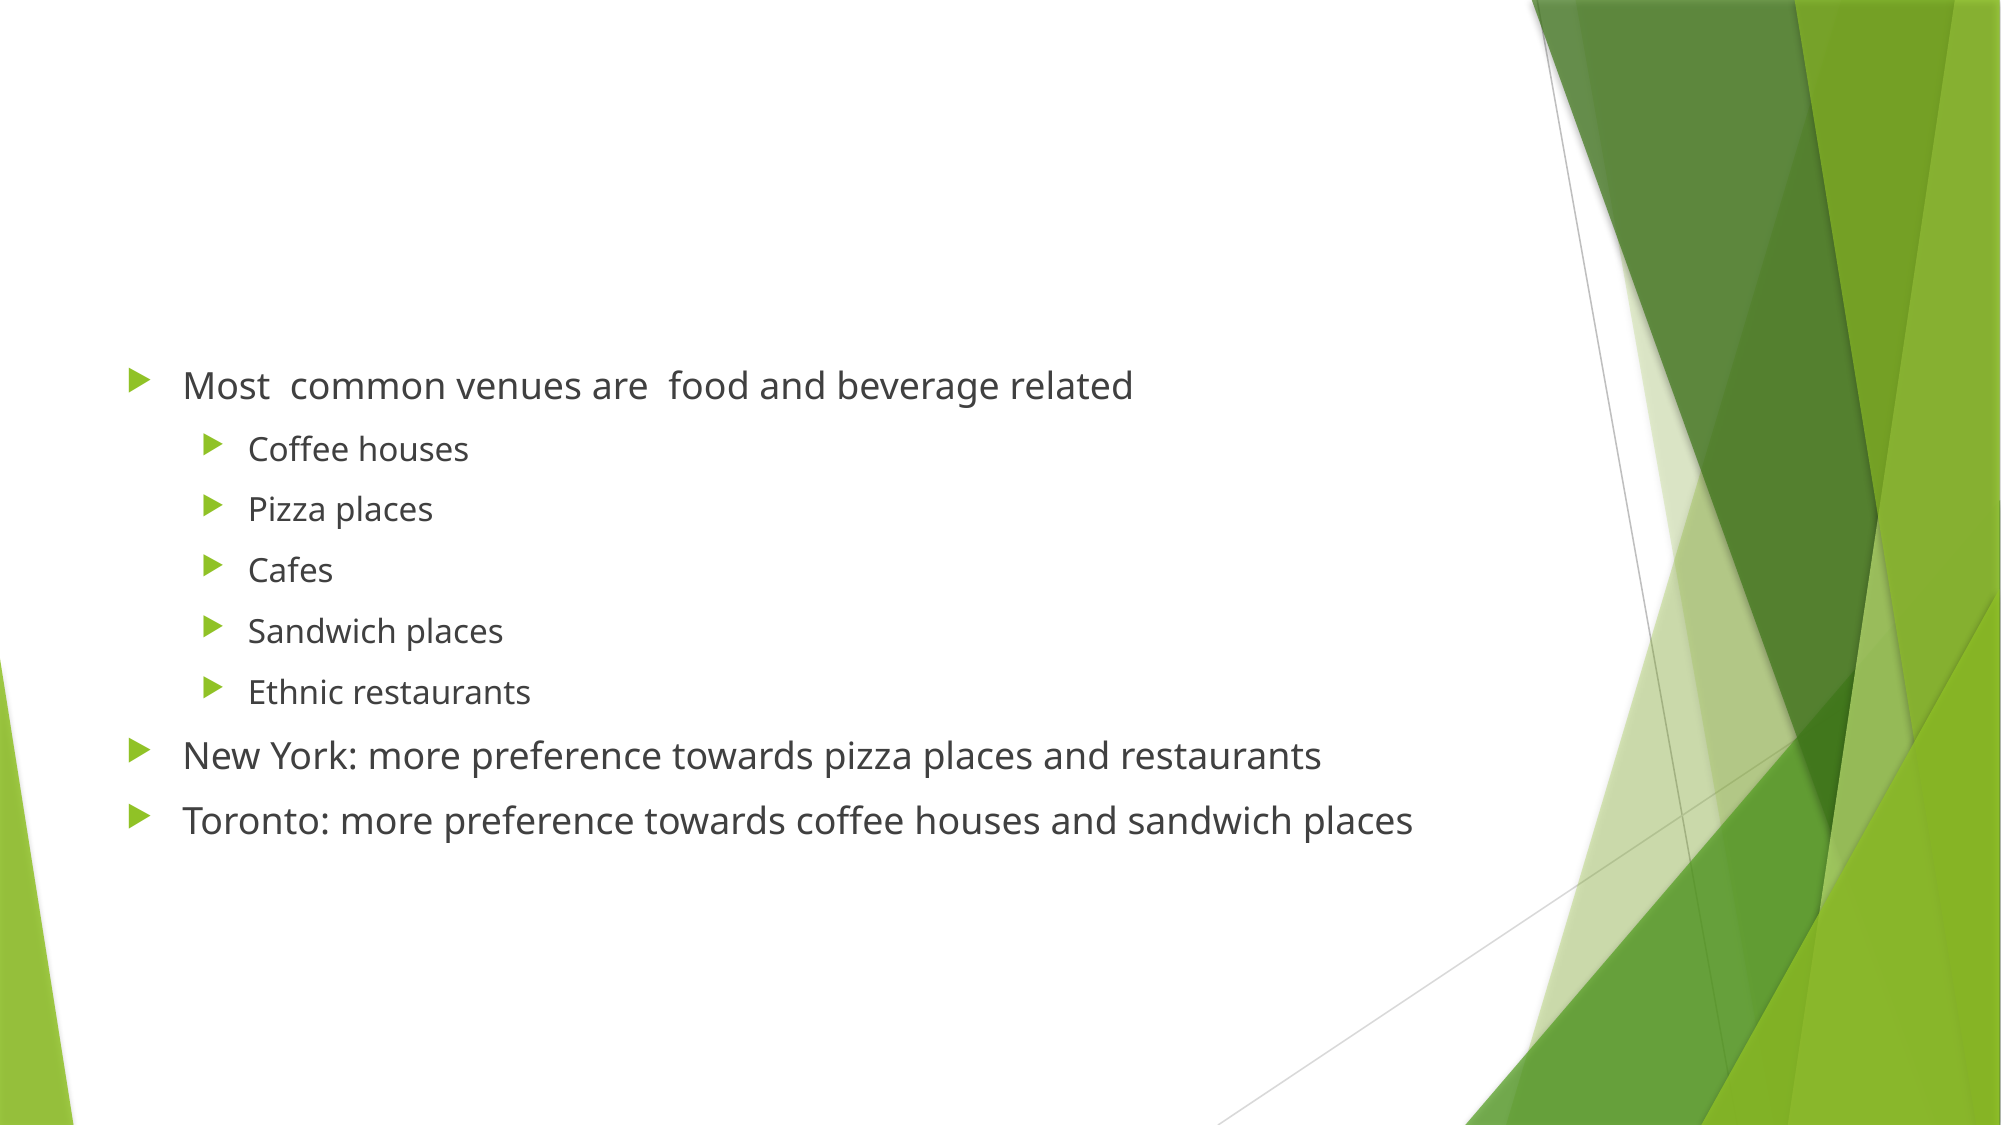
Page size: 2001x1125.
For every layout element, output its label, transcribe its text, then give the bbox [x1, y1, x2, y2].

list Most common venues are food and beverage related Coffee houses Pizza places Cafes Sandwich places Ethnic restaurants New York: more preference towards pizza places and restaurants Toronto: more preference towards coffee houses and sandwich places [111, 354, 1522, 992]
